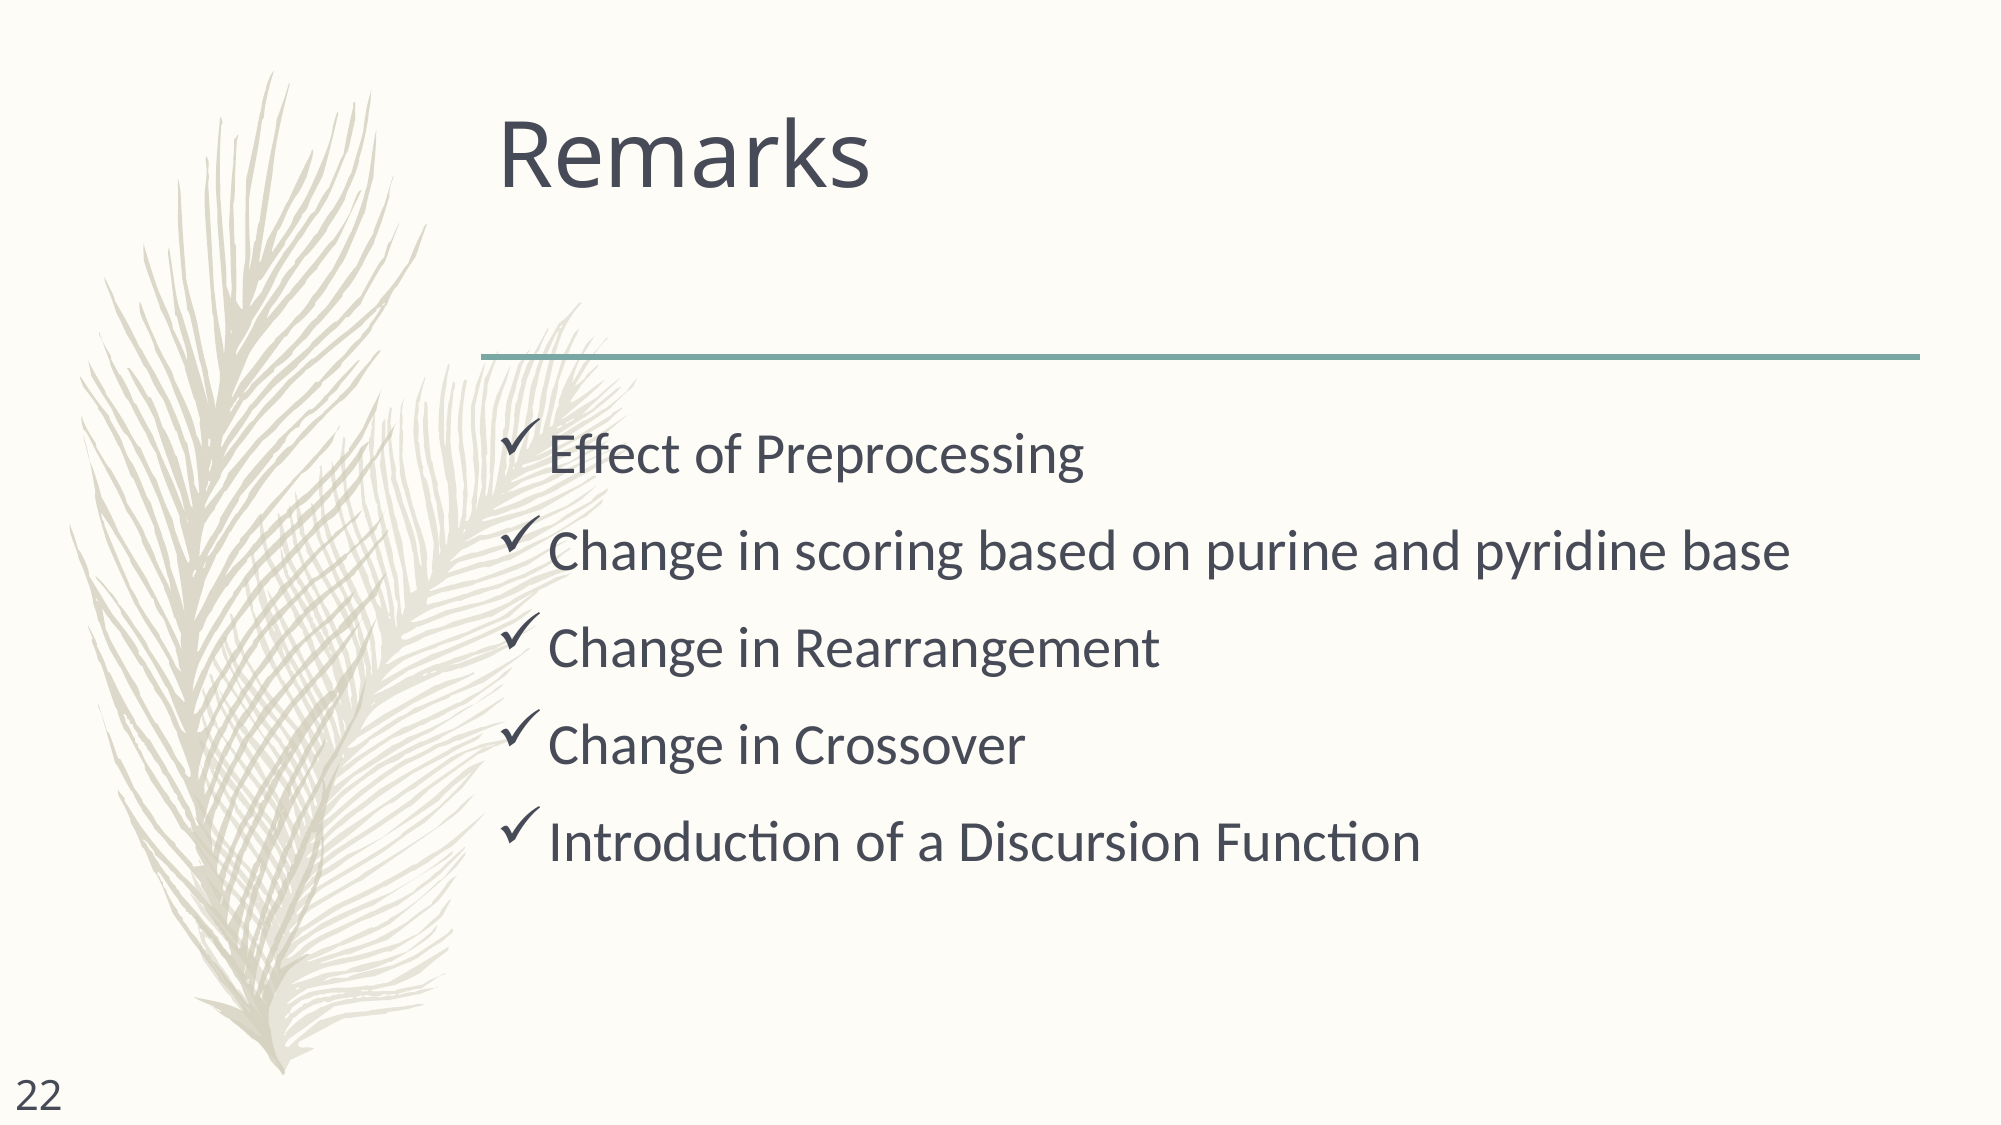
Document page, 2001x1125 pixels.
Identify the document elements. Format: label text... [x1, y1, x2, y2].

list Effect of Preprocessing Change in scoring based on purine and pyridine base Change in Rearrangement Change in Crossover Introduction of a Discursion Function [481, 399, 1920, 999]
text_box 22 [0, 1061, 91, 1125]
title Remarks [481, 93, 1920, 350]
